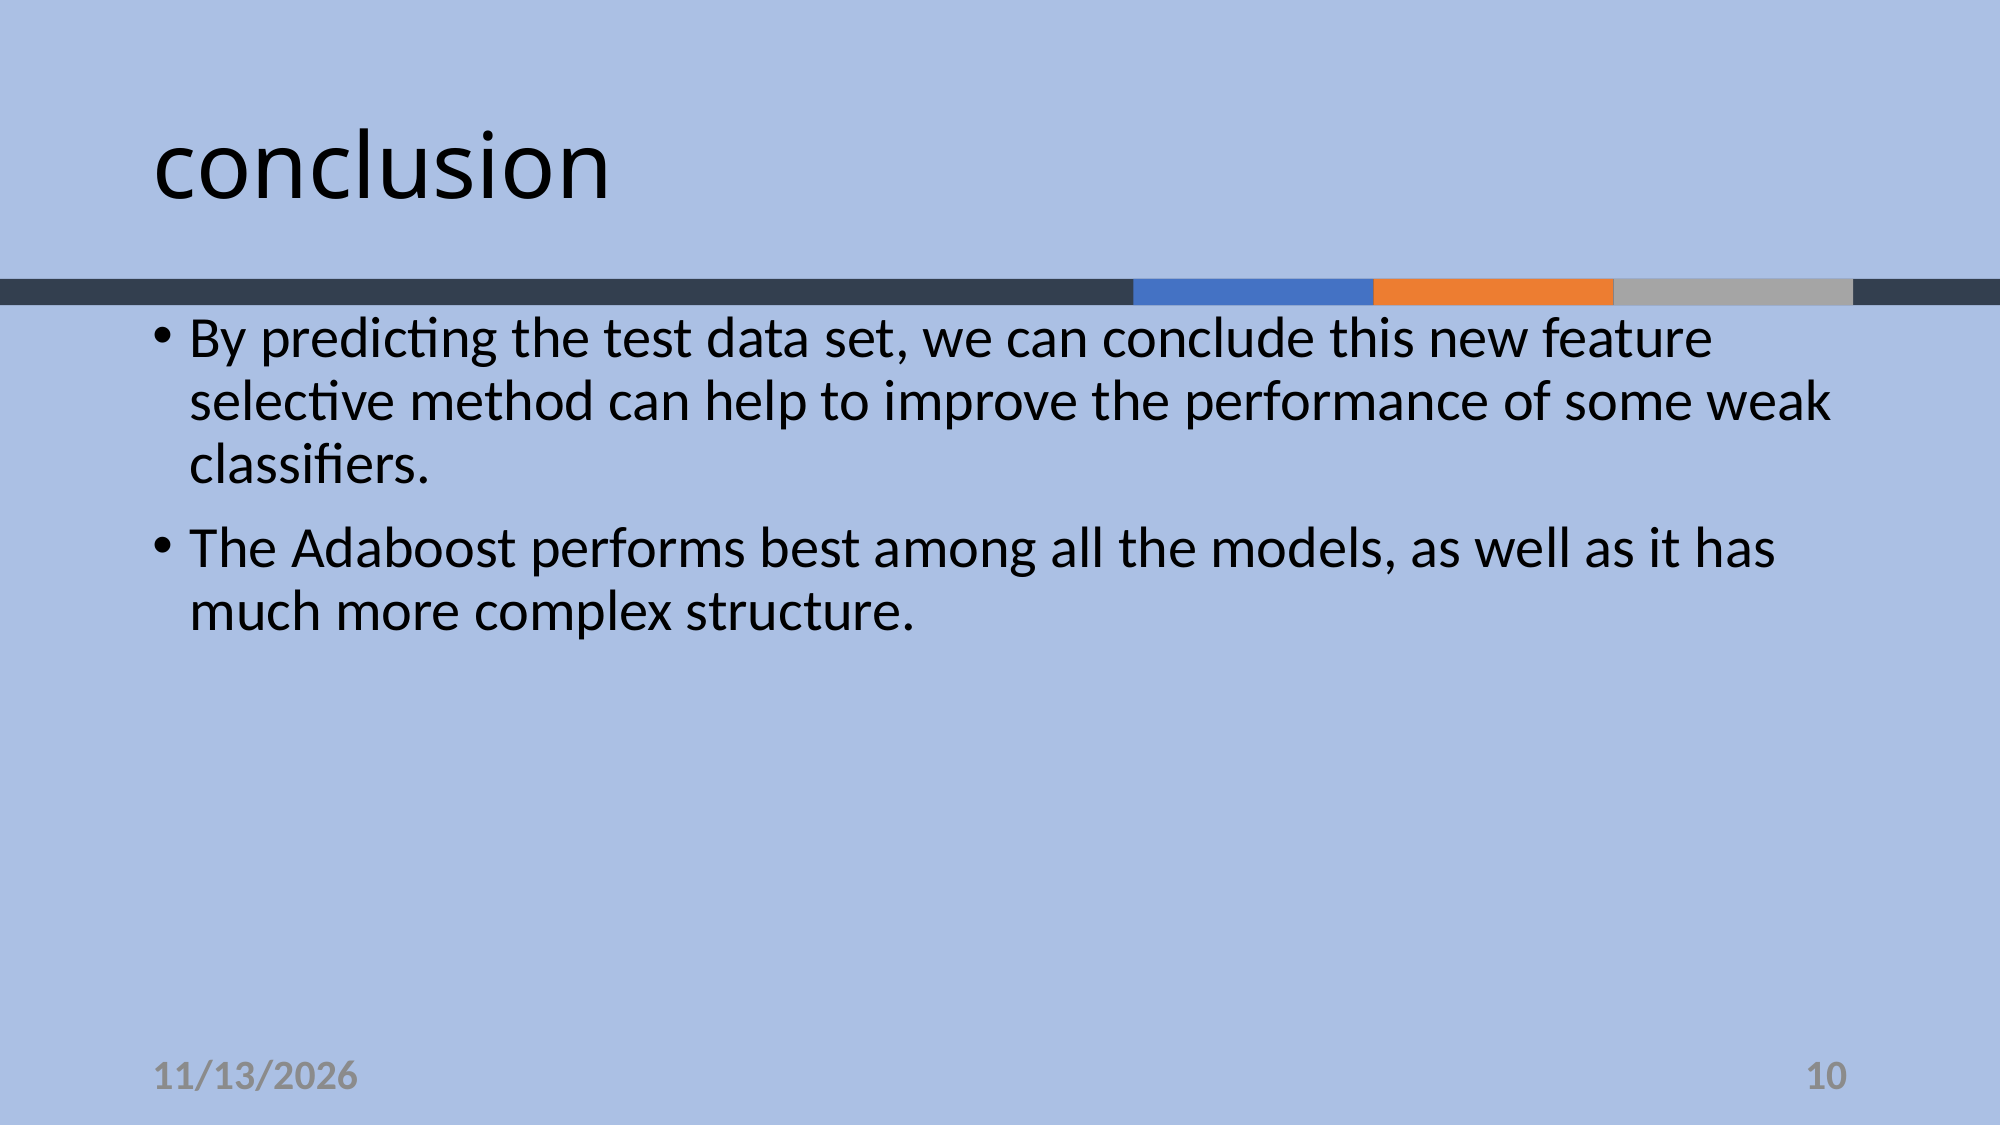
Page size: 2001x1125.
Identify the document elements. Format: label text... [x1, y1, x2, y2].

list By predicting the test data set, we can conclude this new feature selective method can help to improve the performance of some weak classifiers. The Adaboost performs best among all the models, as well as it has much more complex structure. [137, 299, 1863, 1014]
title conclusion [137, 59, 1863, 278]
slide_number 10 [1412, 1042, 1863, 1103]
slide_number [137, 1042, 588, 1103]
